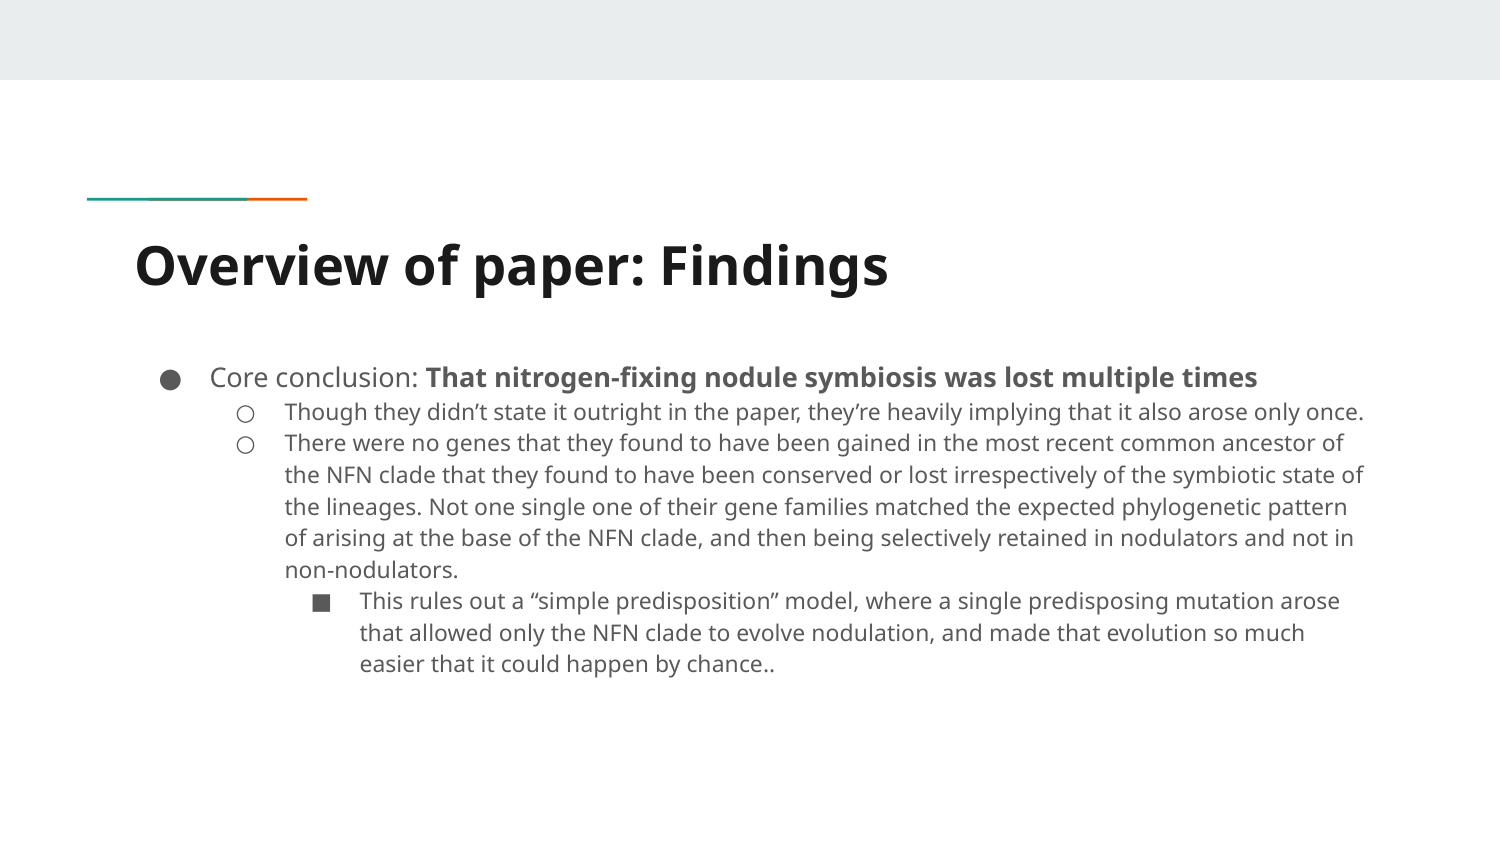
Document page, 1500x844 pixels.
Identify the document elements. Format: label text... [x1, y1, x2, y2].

list Core conclusion: That nitrogen-fixing nodule symbiosis was lost multiple times Though they didn’t state it outright in the paper, they’re heavily implying that it also arose only once. There were no genes that they found to have been gained in the most recent common ancestor of the NFN clade that they found to have been conserved or lost irrespectively of the symbiotic state of the lineages. Not one single one of their gene families matched the expected phylogenetic pattern of arising at the base of the NFN clade, and then being selectively retained in nodulators and not in non-nodulators. This rules out a “simple predisposition” model, where a single predisposing mutation arose that allowed only the NFN clade to evolve nodulation, and made that evolution so much easier that it could happen by chance.. [119, 341, 1381, 712]
title Overview of paper: Findings [119, 216, 1381, 305]
